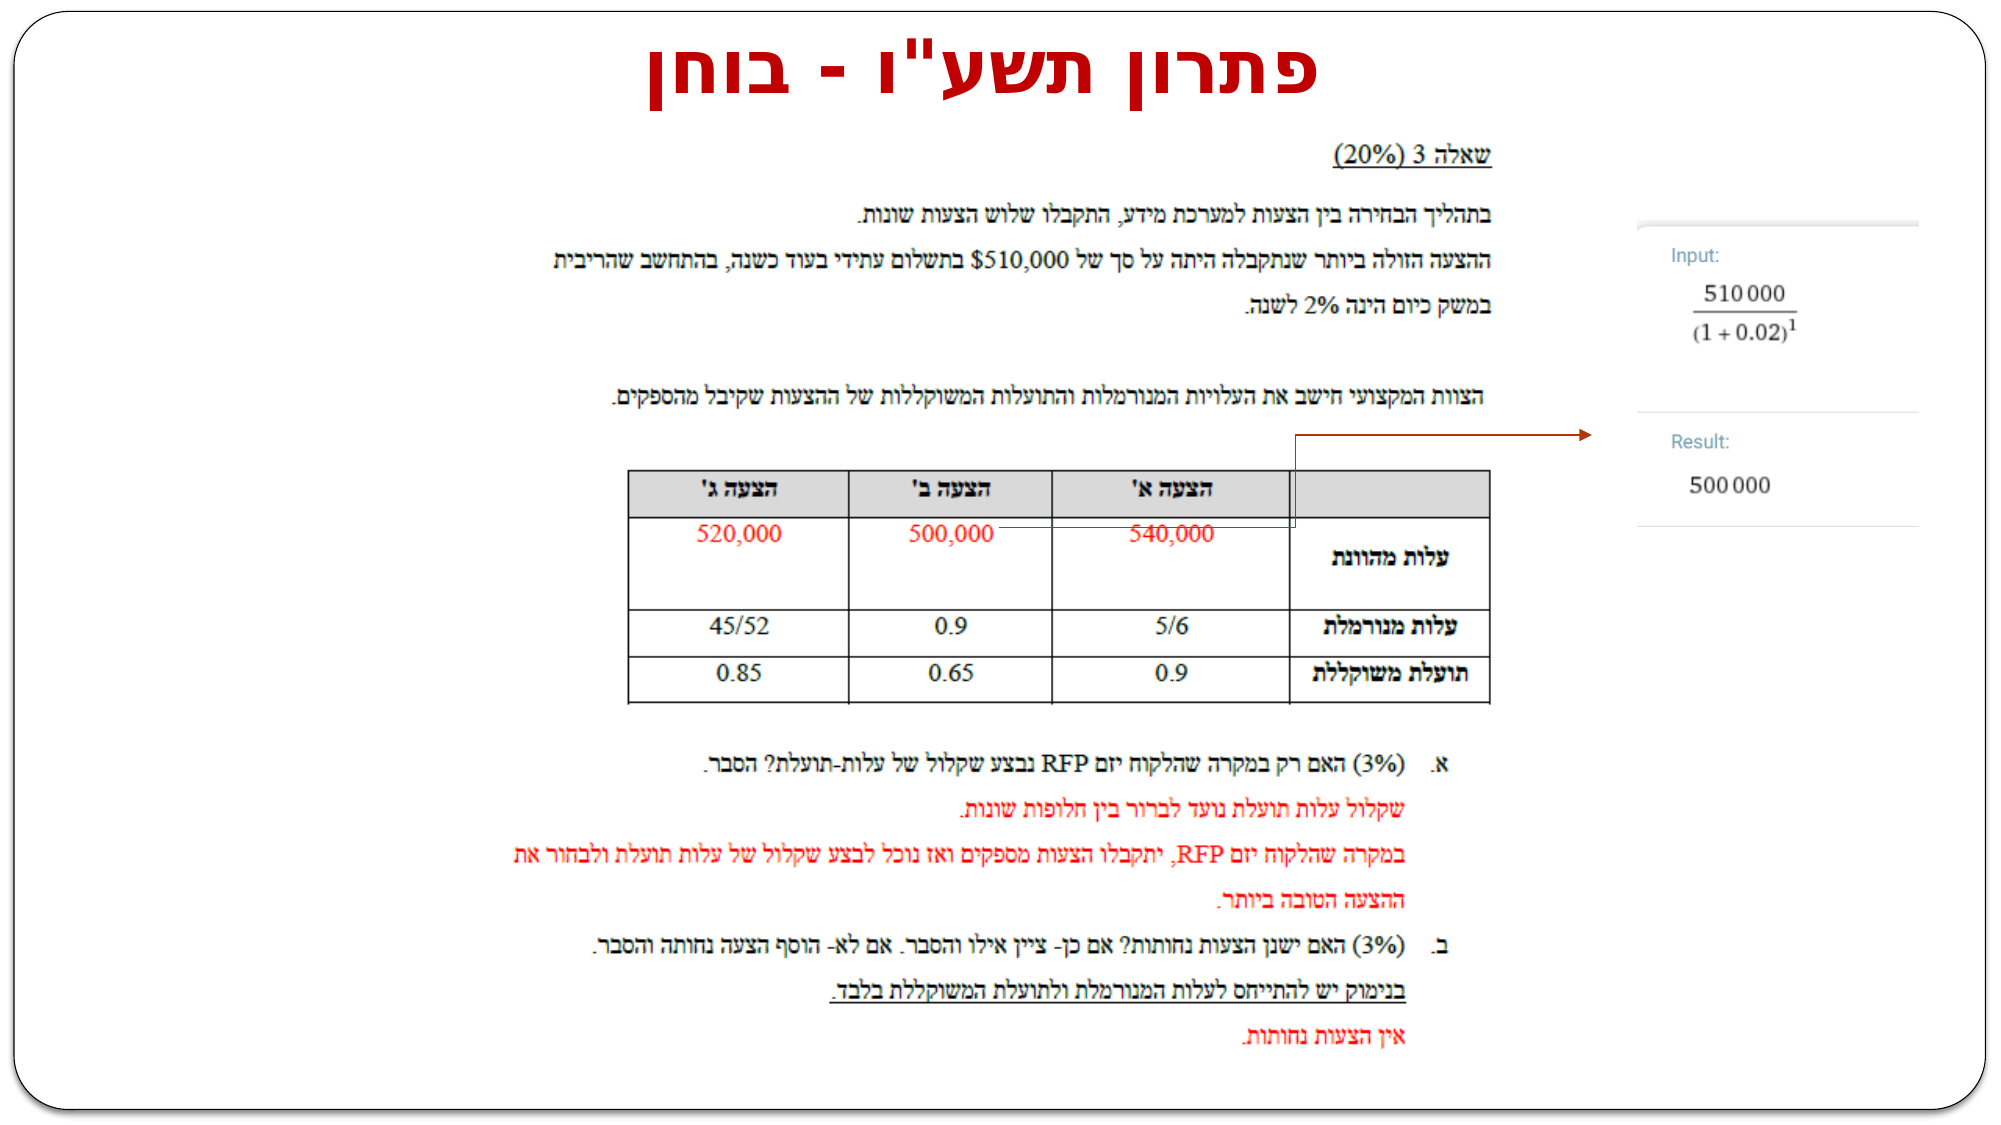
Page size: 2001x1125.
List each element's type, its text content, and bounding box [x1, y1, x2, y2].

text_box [998, 434, 1593, 528]
picture [494, 137, 1505, 1071]
picture [1637, 220, 1919, 527]
text_box פתרון תשע"ו - בוחן [308, 0, 1657, 124]
